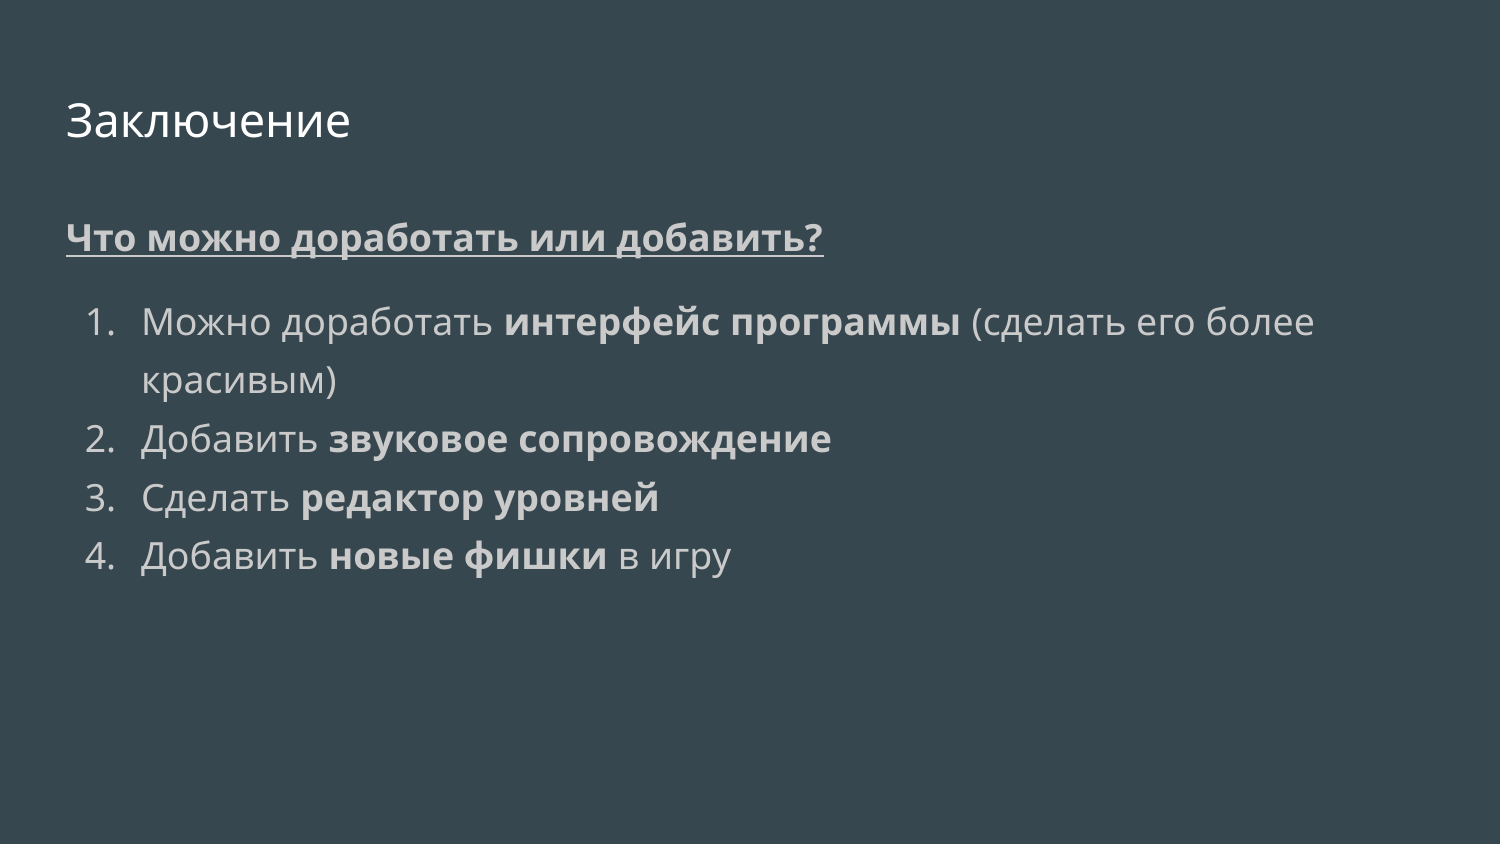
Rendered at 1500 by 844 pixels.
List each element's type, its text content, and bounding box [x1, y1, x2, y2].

list Что можно доработать или добавить? Можно доработать интерфейс программы (сделать его более красивым) Добавить звуковое сопровождение Сделать редактор уровней Добавить новые фишки в игру [51, 189, 1449, 750]
title Заключение [51, 72, 1449, 167]
